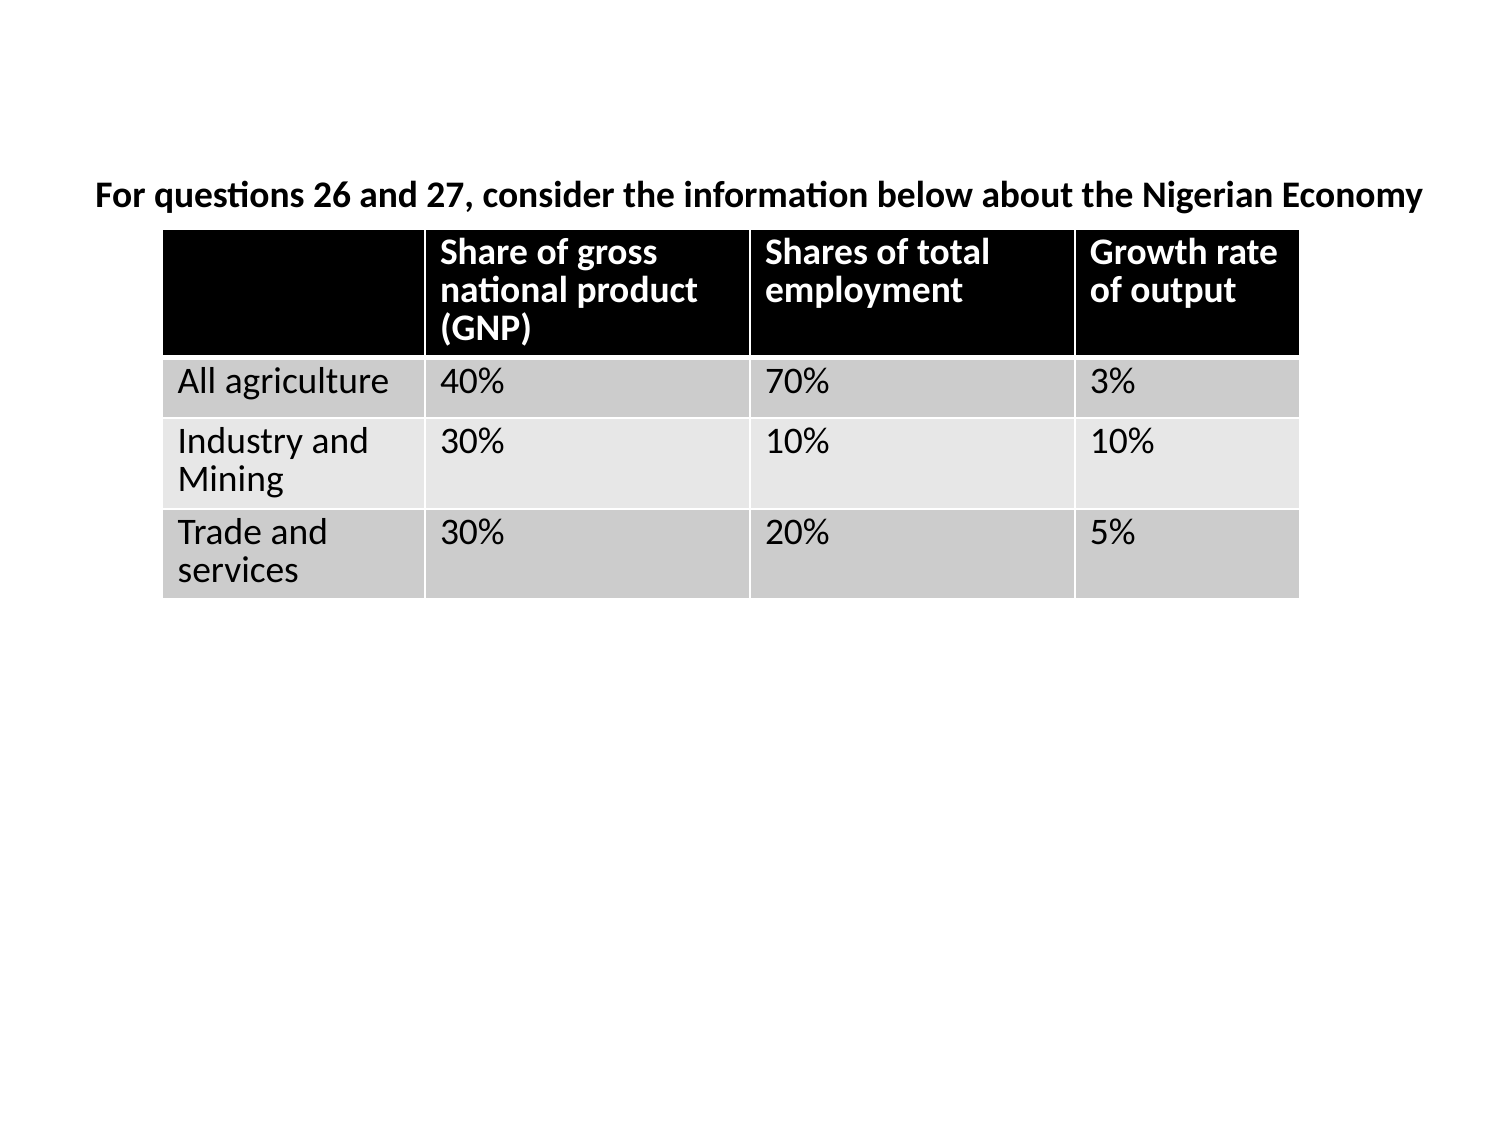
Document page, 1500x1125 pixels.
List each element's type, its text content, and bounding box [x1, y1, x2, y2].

table_cell 30% [426, 510, 749, 598]
table_cell 70% [751, 360, 1074, 417]
table_cell 10% [751, 419, 1074, 508]
table_cell All agriculture [163, 360, 424, 417]
table_cell Industry and Mining [163, 419, 424, 508]
table_header [163, 230, 424, 355]
table_cell 40% [426, 360, 749, 417]
table_cell 30% [426, 419, 749, 508]
table_cell 20% [751, 510, 1074, 598]
table_cell Trade and services [163, 510, 424, 598]
table_cell 3% [1076, 360, 1299, 417]
text_box For questions 26 and 27, consider the information below about the Nigerian Economy [80, 162, 1449, 223]
table_header Growth rate of output [1076, 230, 1299, 355]
table_cell 5% [1076, 510, 1299, 598]
table_header Shares of total employment [751, 230, 1074, 355]
table_cell 10% [1076, 419, 1299, 508]
table_header Share of gross national product (GNP) [426, 230, 749, 355]
